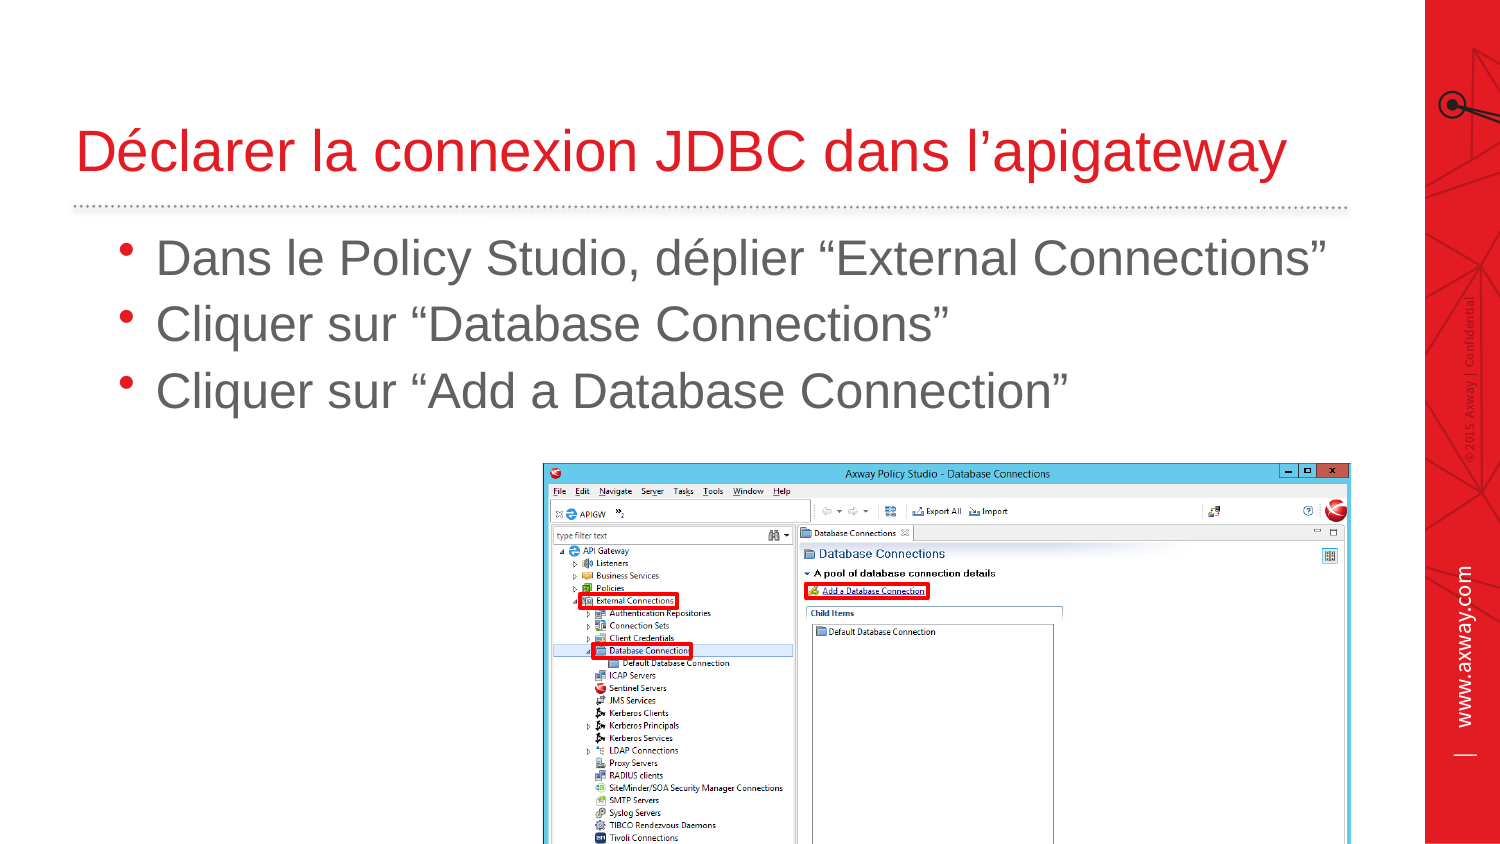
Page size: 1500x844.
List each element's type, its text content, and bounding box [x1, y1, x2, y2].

picture [1425, 0, 1500, 844]
list Dans le Policy Studio, déplier “External Connections” Cliquer sur “Database Connections” Cliquer sur “Add a Database Connection” [102, 224, 1398, 761]
picture [542, 462, 1352, 844]
title Déclarer la connexion JDBC dans l’apigateway [74, 32, 1352, 193]
